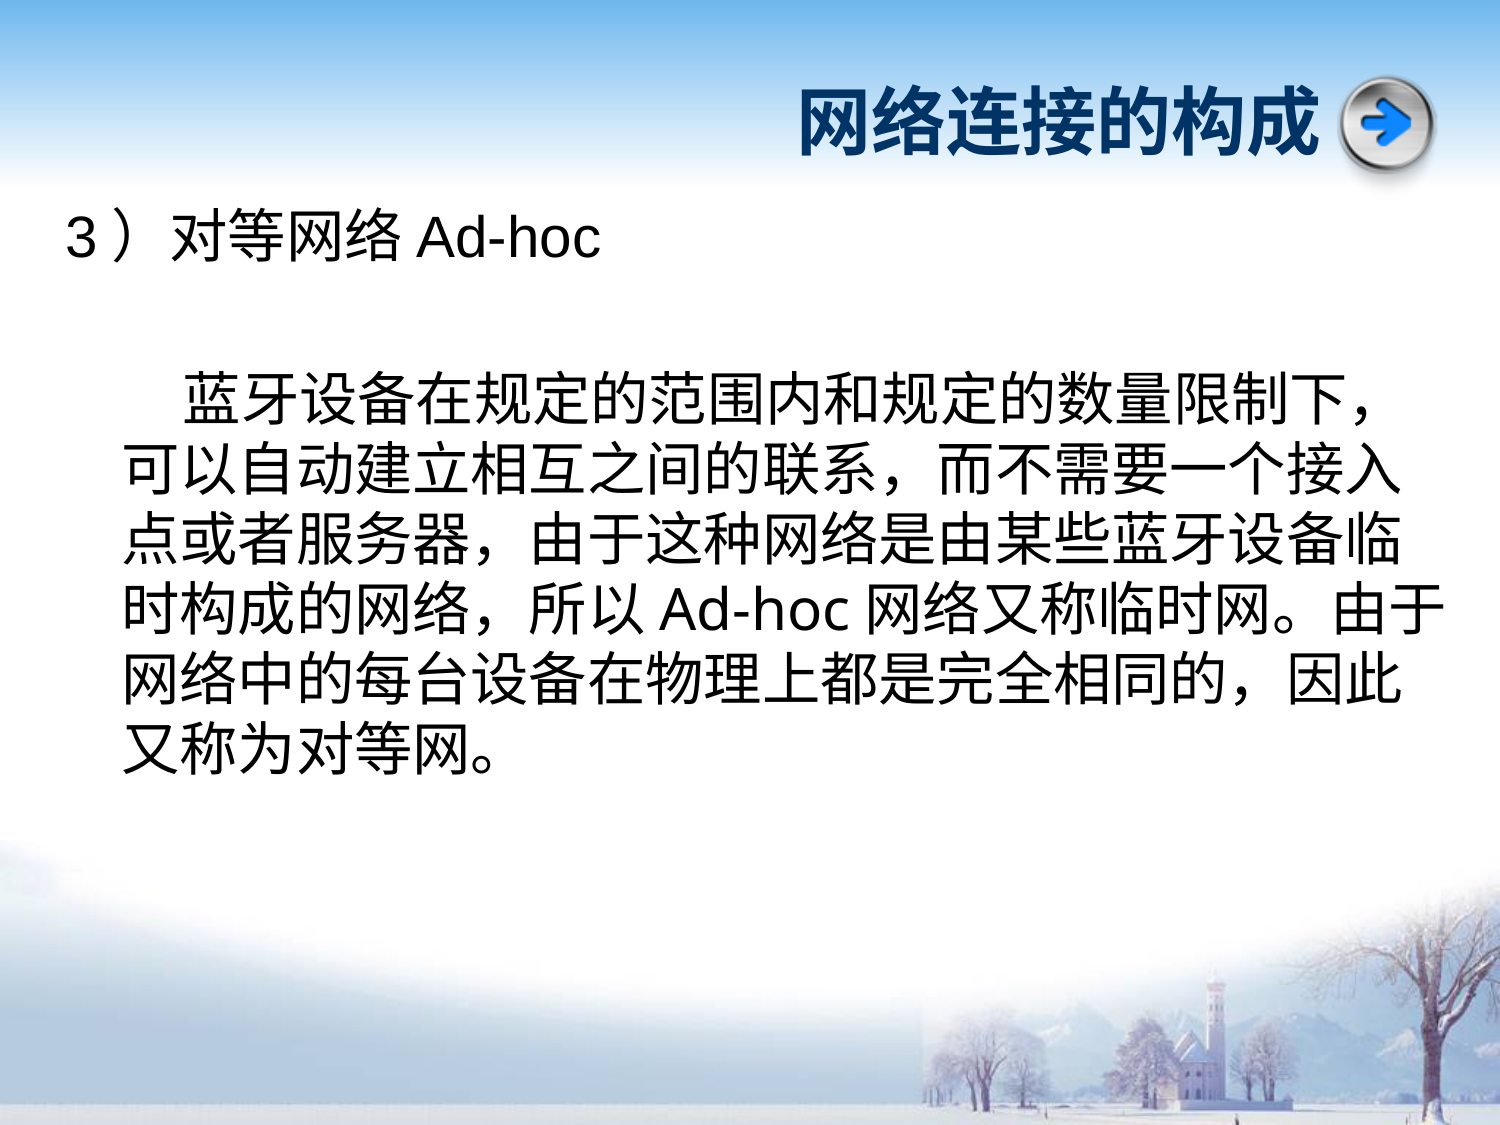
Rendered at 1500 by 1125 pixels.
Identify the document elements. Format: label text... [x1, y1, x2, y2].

picture [1337, 74, 1439, 191]
picture [0, 840, 1500, 1125]
list 3）对等网络Ad-hoc 蓝牙设备在规定的范围内和规定的数量限制下，可以自动建立相互之间的联系，而不需要一个接入点或者服务器，由于这种网络是由某些蓝牙设备临时构成的网络，所以Ad-hoc网络又称临时网。由于网络中的每台设备在物理上都是完全相同的，因此又称为对等网。 [49, 191, 1463, 1051]
title 网络连接的构成 [173, 63, 1337, 177]
